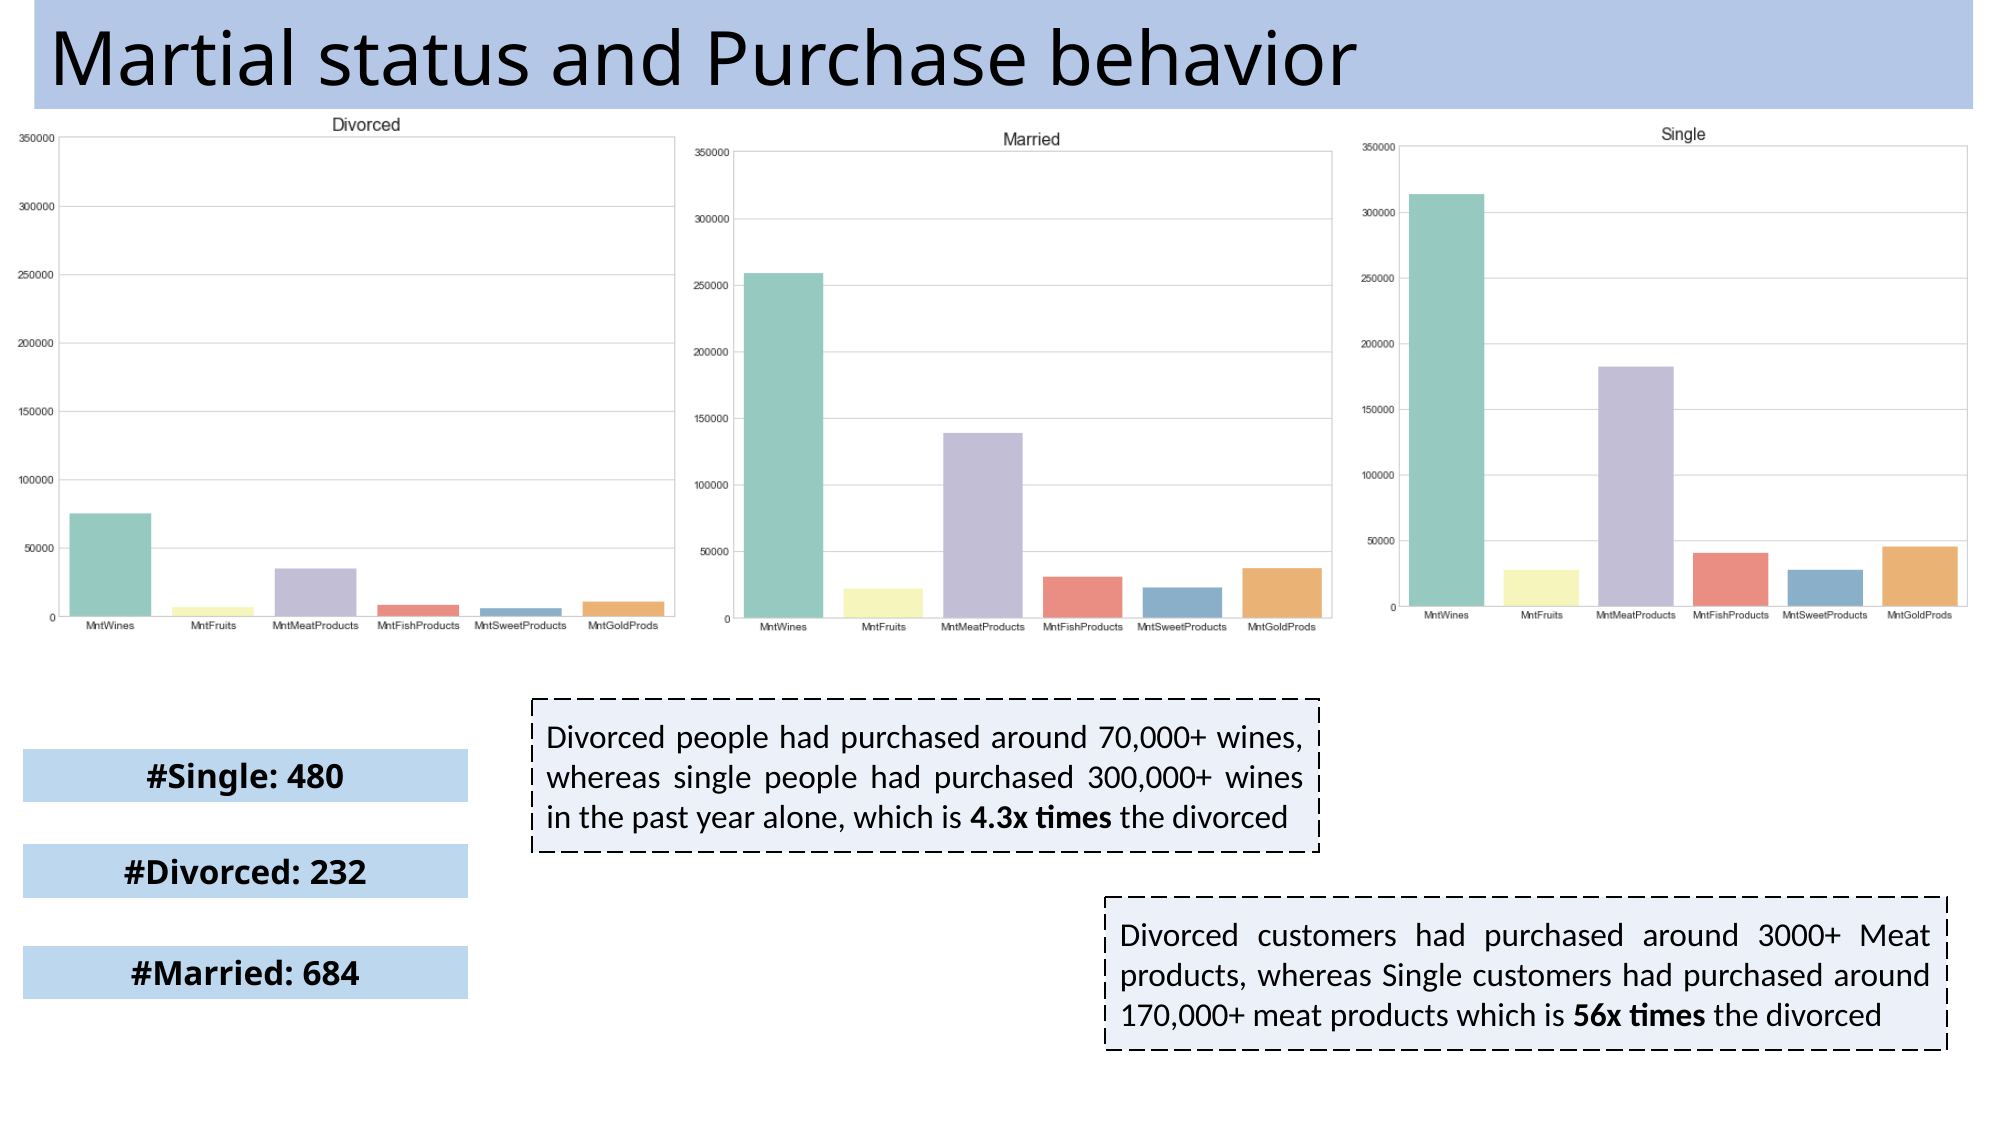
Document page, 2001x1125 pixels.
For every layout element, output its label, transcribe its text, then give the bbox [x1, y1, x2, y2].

picture [10, 110, 682, 638]
picture [1354, 120, 1974, 628]
text_box Divorced customers had purchased around 3000+ Meat products, whereas Single customers had purchased around 170,000+ meat products which is 56x times the divorced [1104, 896, 1948, 1051]
text_box #Divorced: 232 [23, 844, 468, 898]
text_box Divorced people had purchased around 70,000+ wines, whereas single people had purchased 300,000+ wines in the past year alone, which is 4.3x times the divorced [531, 698, 1320, 853]
text_box #Single: 480 [23, 749, 468, 802]
title Martial status and Purchase behavior [34, 0, 1974, 109]
text_box #Married: 684 [23, 946, 468, 999]
picture [686, 125, 1339, 639]
